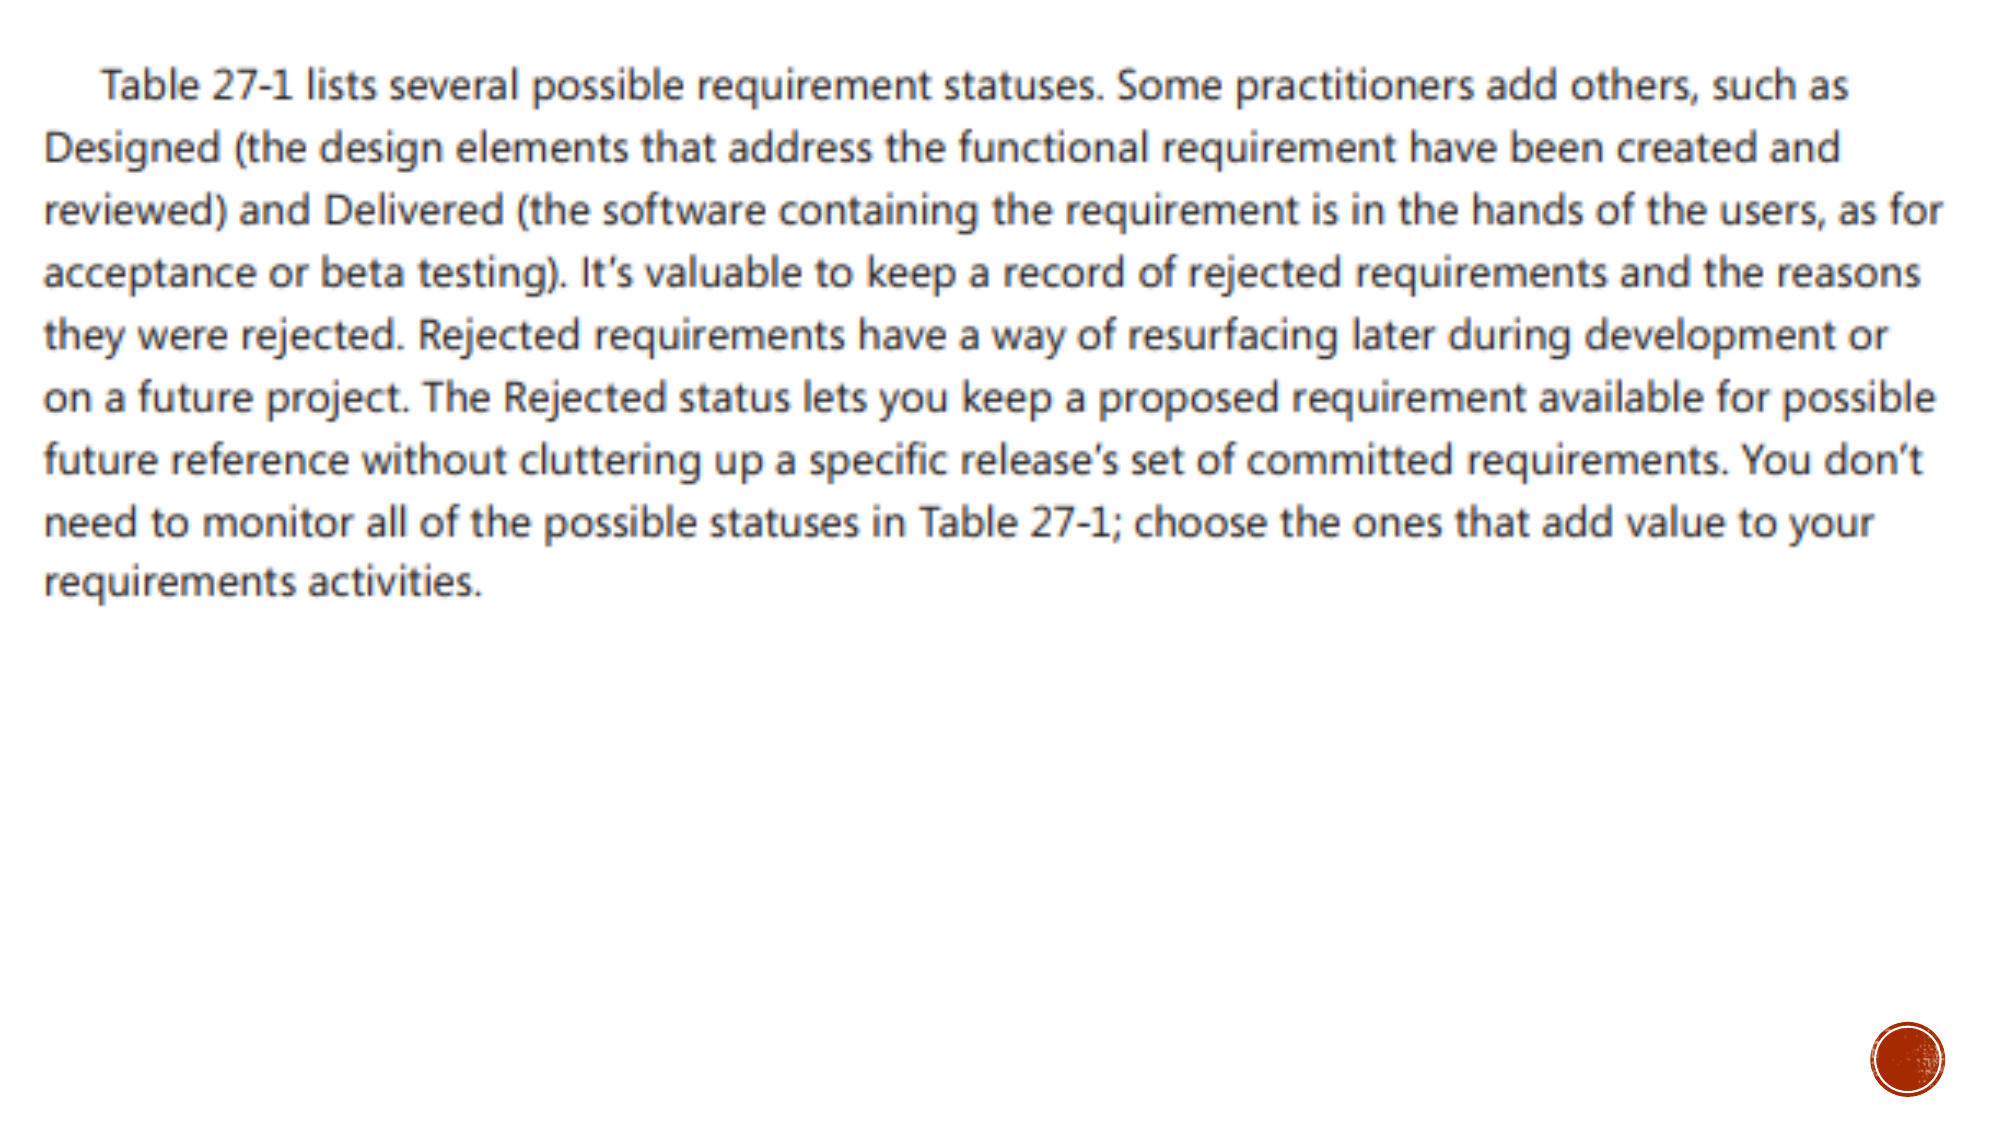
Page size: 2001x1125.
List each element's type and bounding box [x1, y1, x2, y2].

picture [28, 49, 1974, 618]
